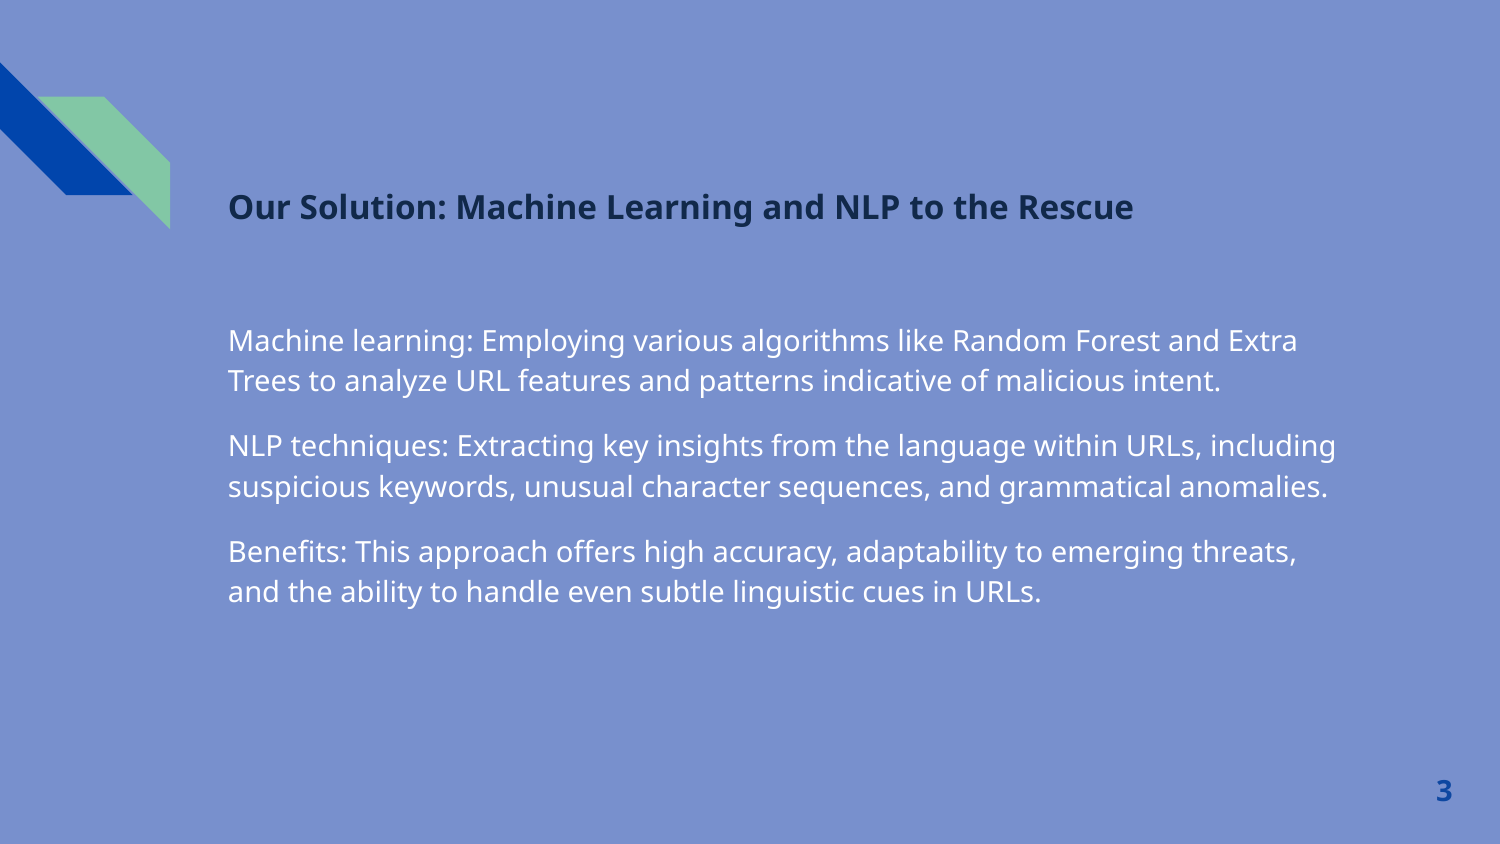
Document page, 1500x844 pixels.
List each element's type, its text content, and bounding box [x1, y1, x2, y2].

list Machine learning: Employing various algorithms like Random Forest and Extra Trees to analyze URL features and patterns indicative of malicious intent. NLP techniques: Extracting key insights from the language within URLs, including suspicious keywords, unusual character sequences, and grammatical anomalies. Benefits: This approach offers high accuracy, adaptability to emerging threats, and the ability to handle even subtle linguistic cues in URLs. [212, 239, 1368, 629]
text_box 3 [1399, 735, 1490, 844]
title Our Solution: Machine Learning and NLP to the Rescue [212, 165, 1368, 239]
